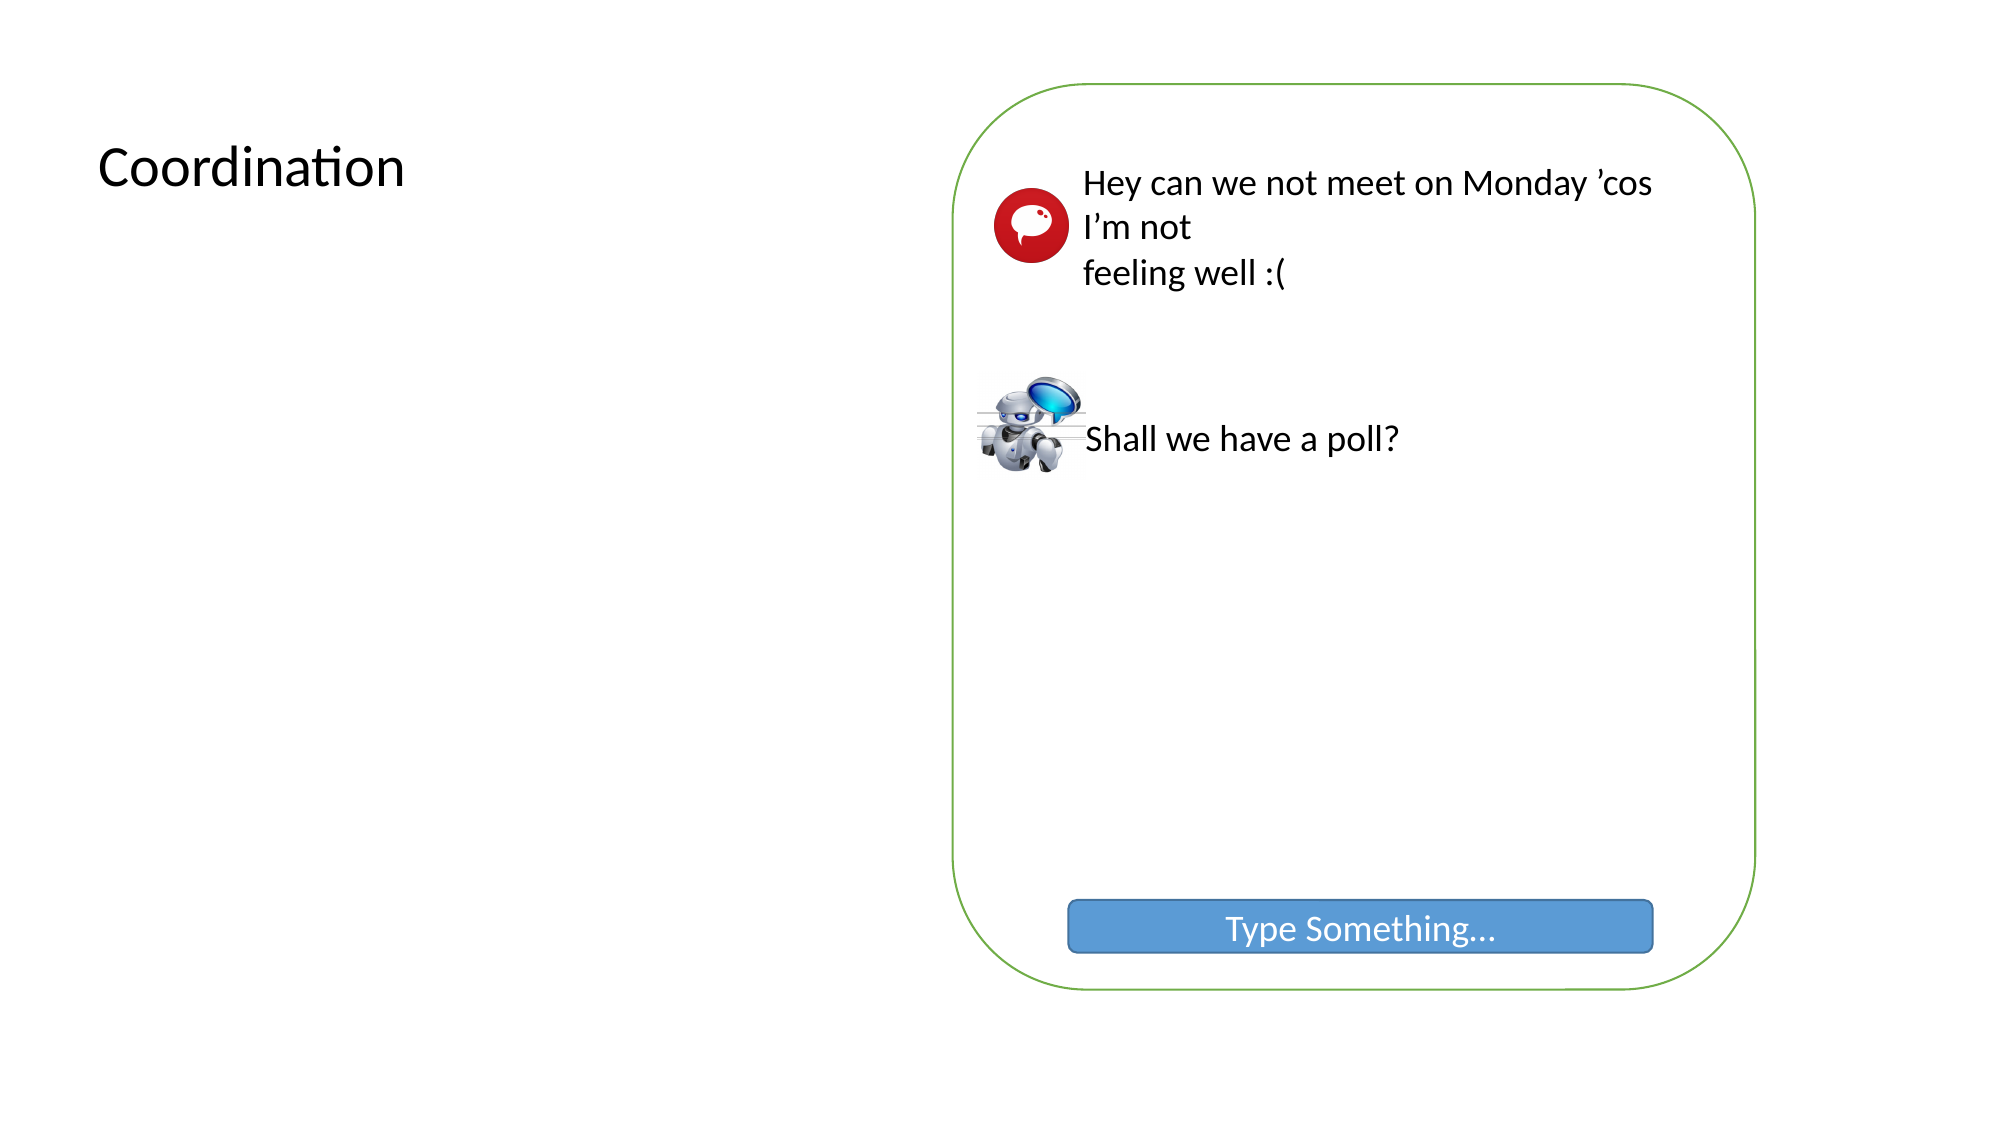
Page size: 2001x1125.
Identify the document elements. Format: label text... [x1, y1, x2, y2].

text_box Coordination [83, 121, 421, 206]
text_box Shall we have a poll? [1086, 406, 1416, 466]
text_box [951, 83, 1757, 991]
picture [994, 188, 1069, 263]
text_box Hey can we not meet on Monday ’cos I’m not feeling well :( [1068, 150, 1690, 300]
picture [977, 371, 1086, 480]
text_box Type Something… [1067, 898, 1654, 954]
